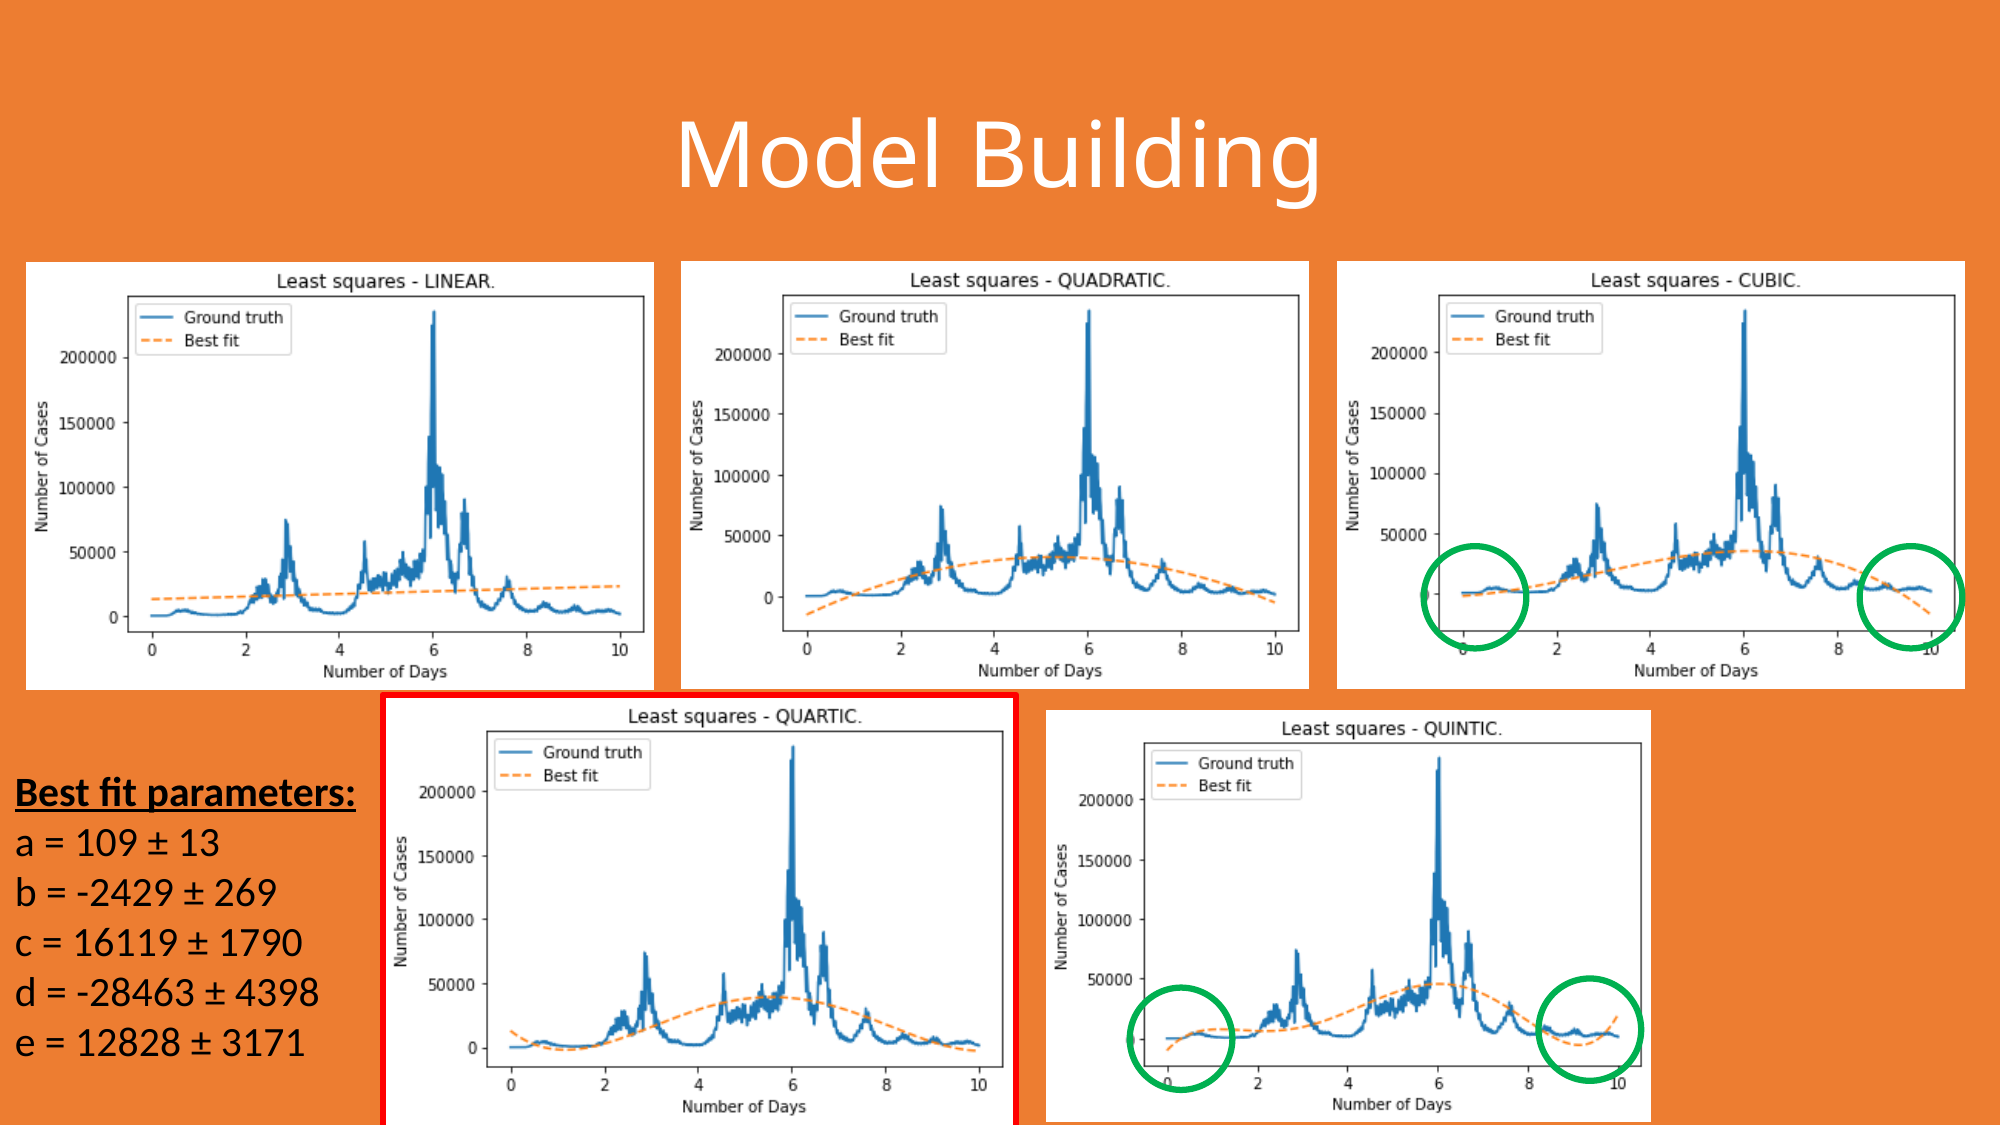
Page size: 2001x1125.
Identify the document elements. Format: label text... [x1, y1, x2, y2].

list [26, 262, 654, 690]
text_box Model Building [137, 75, 1863, 241]
picture [1046, 710, 1651, 1122]
picture [1337, 261, 1965, 689]
picture [681, 261, 1309, 689]
text_box Best fit parameters: a = 109 ± 13 b = -2429 ± 269 c = 16119 ± 1790 d = -28463 ± 4398 e = 12828 ± 3171 [0, 757, 385, 1072]
picture [385, 697, 1013, 1125]
